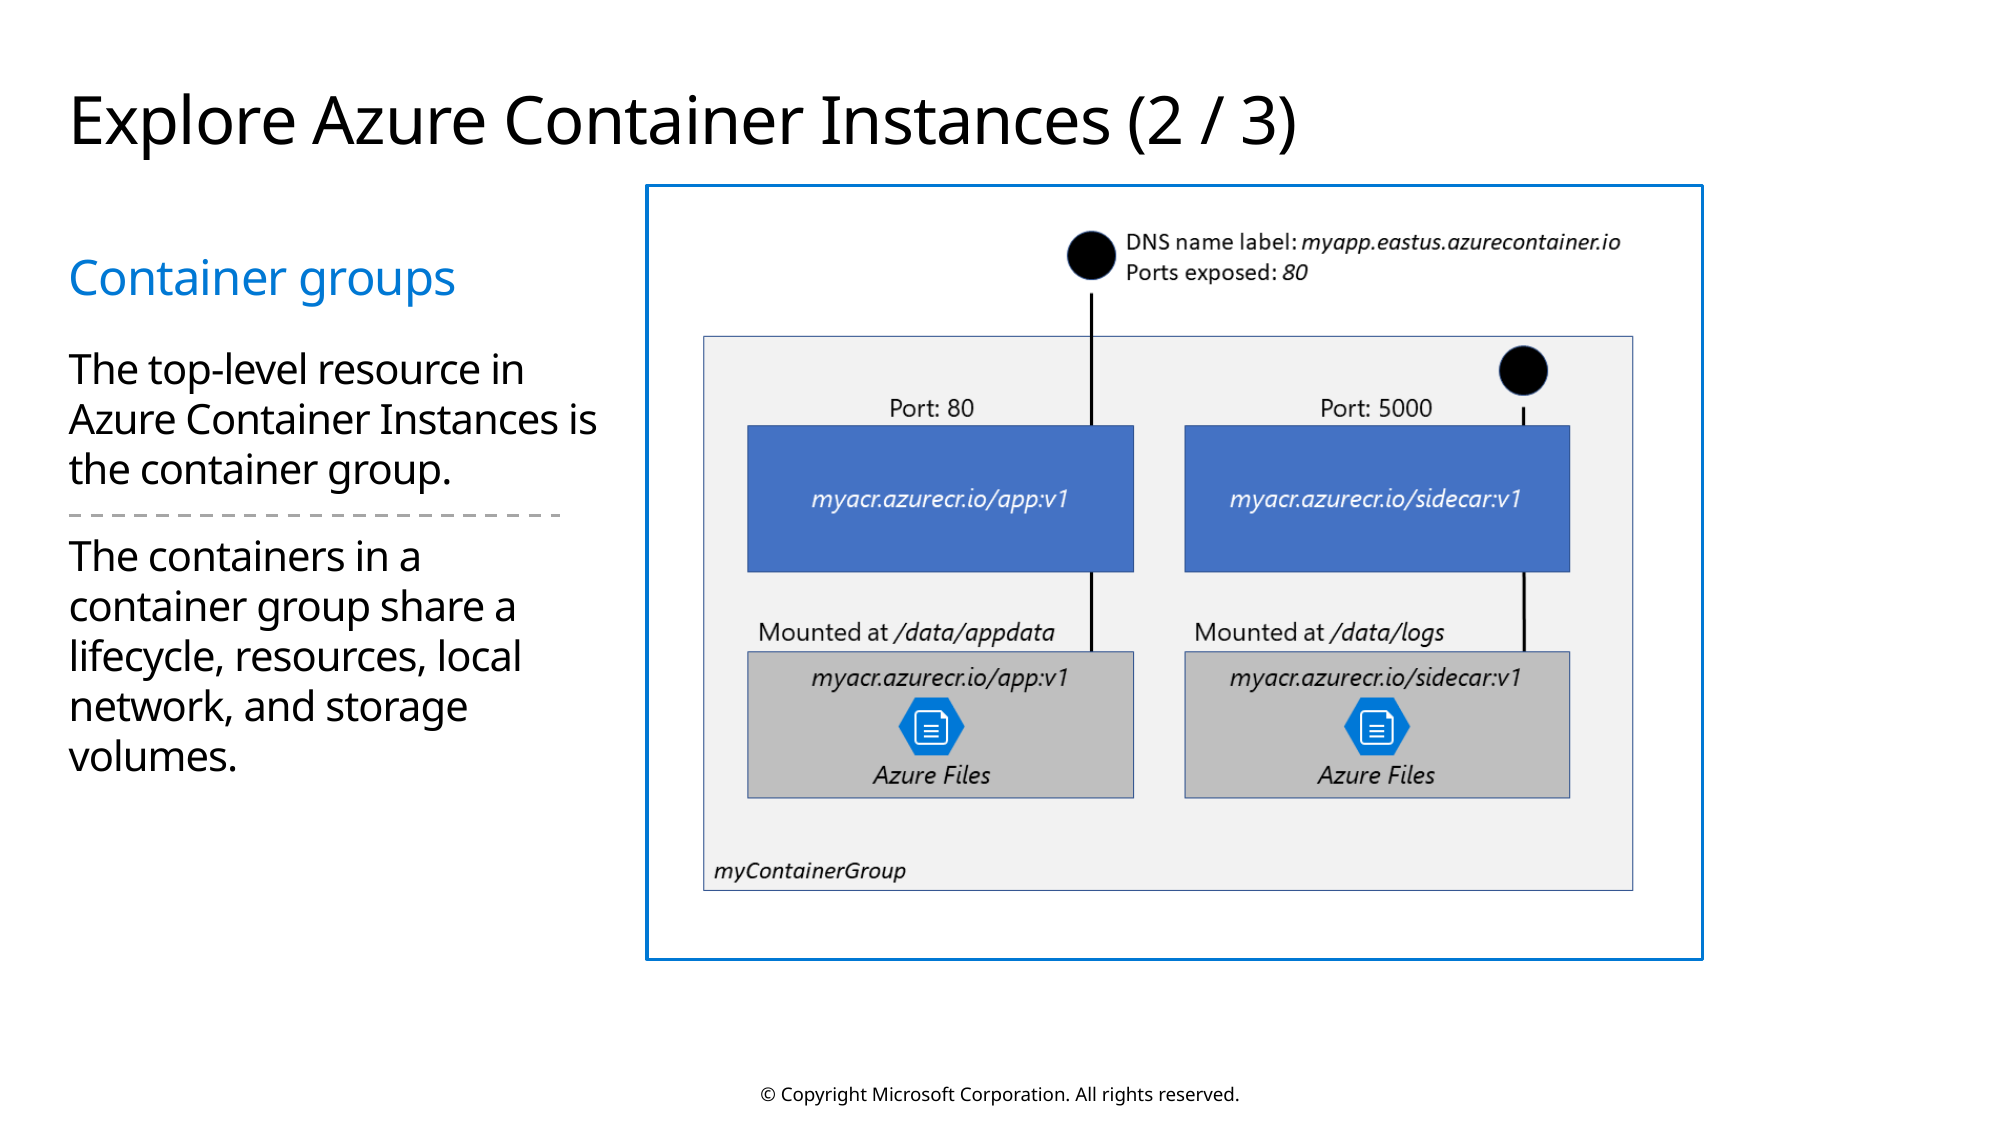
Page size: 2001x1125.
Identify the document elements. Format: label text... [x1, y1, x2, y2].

text_box [646, 184, 1703, 960]
text_box Container groups The top-level resource in Azure Container Instances is the container group. The containers in a container group share a lifecycle, resources, local network, and storage volumes. [68, 238, 620, 929]
title Explore Azure Container Instances (2 / 3) [68, 72, 1930, 184]
picture [656, 196, 1689, 953]
